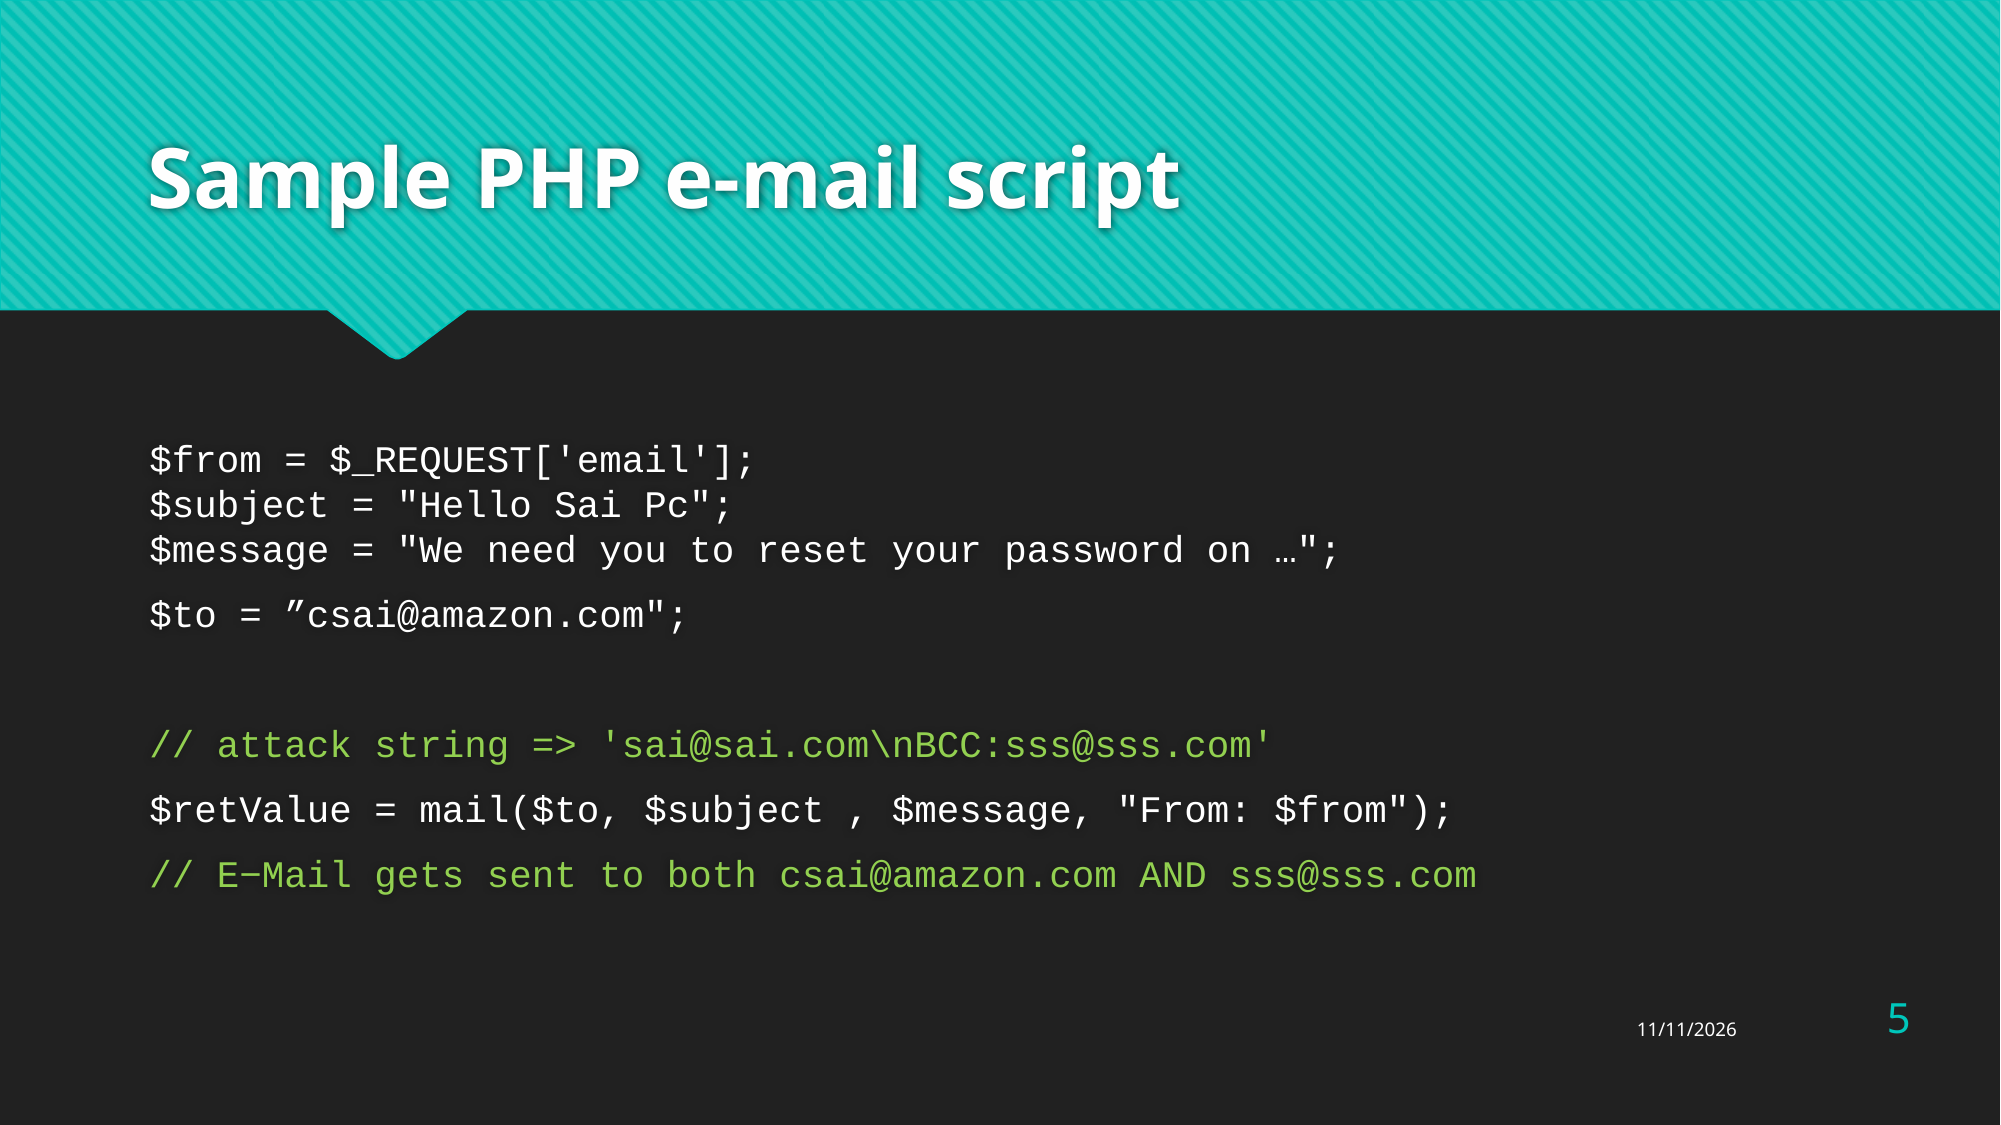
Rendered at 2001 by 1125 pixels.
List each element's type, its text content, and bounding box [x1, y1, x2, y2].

title Sample PHP e-mail script [132, 73, 1868, 233]
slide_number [1531, 991, 1752, 1051]
list $from = $_REQUEST['email']; $subject = "Hello Sai Pc"; $message = "We need you to reset your password on …"; $to = ”csai@amazon.com"; // attack string => 'sai@sai.com\nBCC:sss@sss.com' $retValue = mail($to, $subject , $message, "From: $from"); // E−Mail gets sent to both csai@amazon.com AND sss@sss.com [134, 364, 1866, 962]
slide_number 5 [1751, 970, 1926, 1051]
